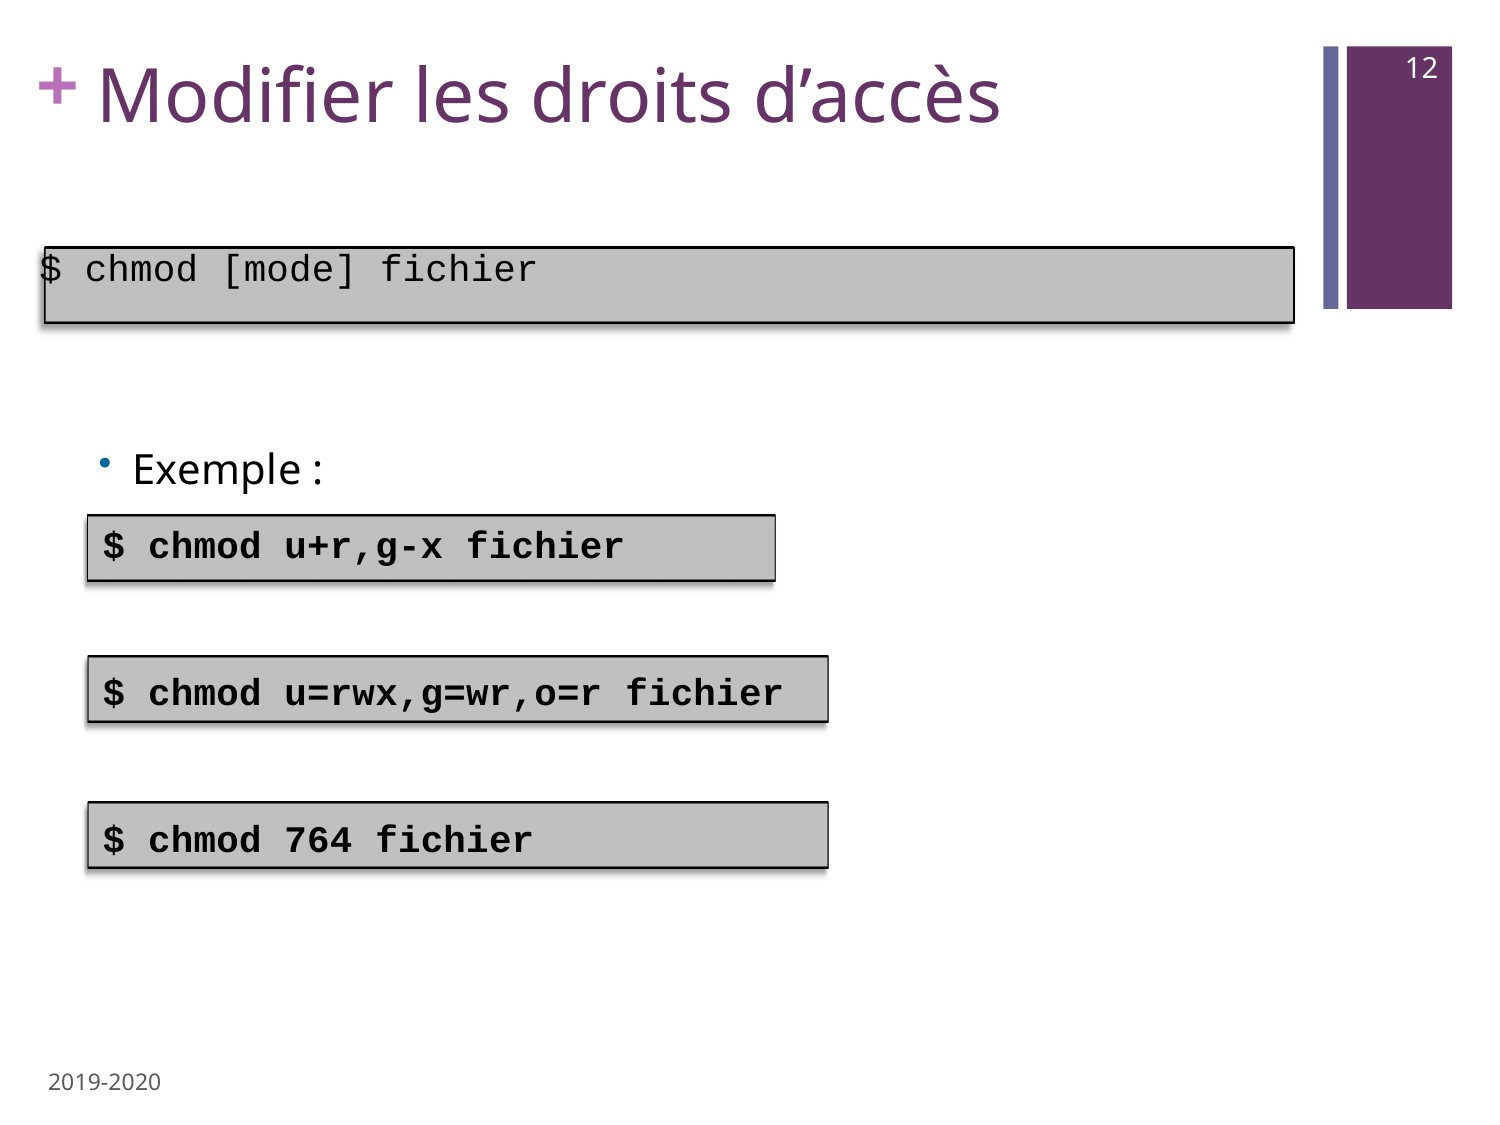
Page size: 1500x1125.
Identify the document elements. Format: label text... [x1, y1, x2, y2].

text_box Exemple : $ chmod u+r,g-x fichier $ chmod u=rwx,g=wr,o=r fichier $ chmod 764 fichier [81, 435, 1454, 868]
title Modifier les droits d’accès [81, 39, 1322, 223]
footer 2019-2020 [33, 1053, 1038, 1114]
slide_number 12 [1362, 39, 1454, 100]
text_box [81, 868, 830, 882]
text_box $ chmod [mode] fichier [33, 243, 1297, 339]
